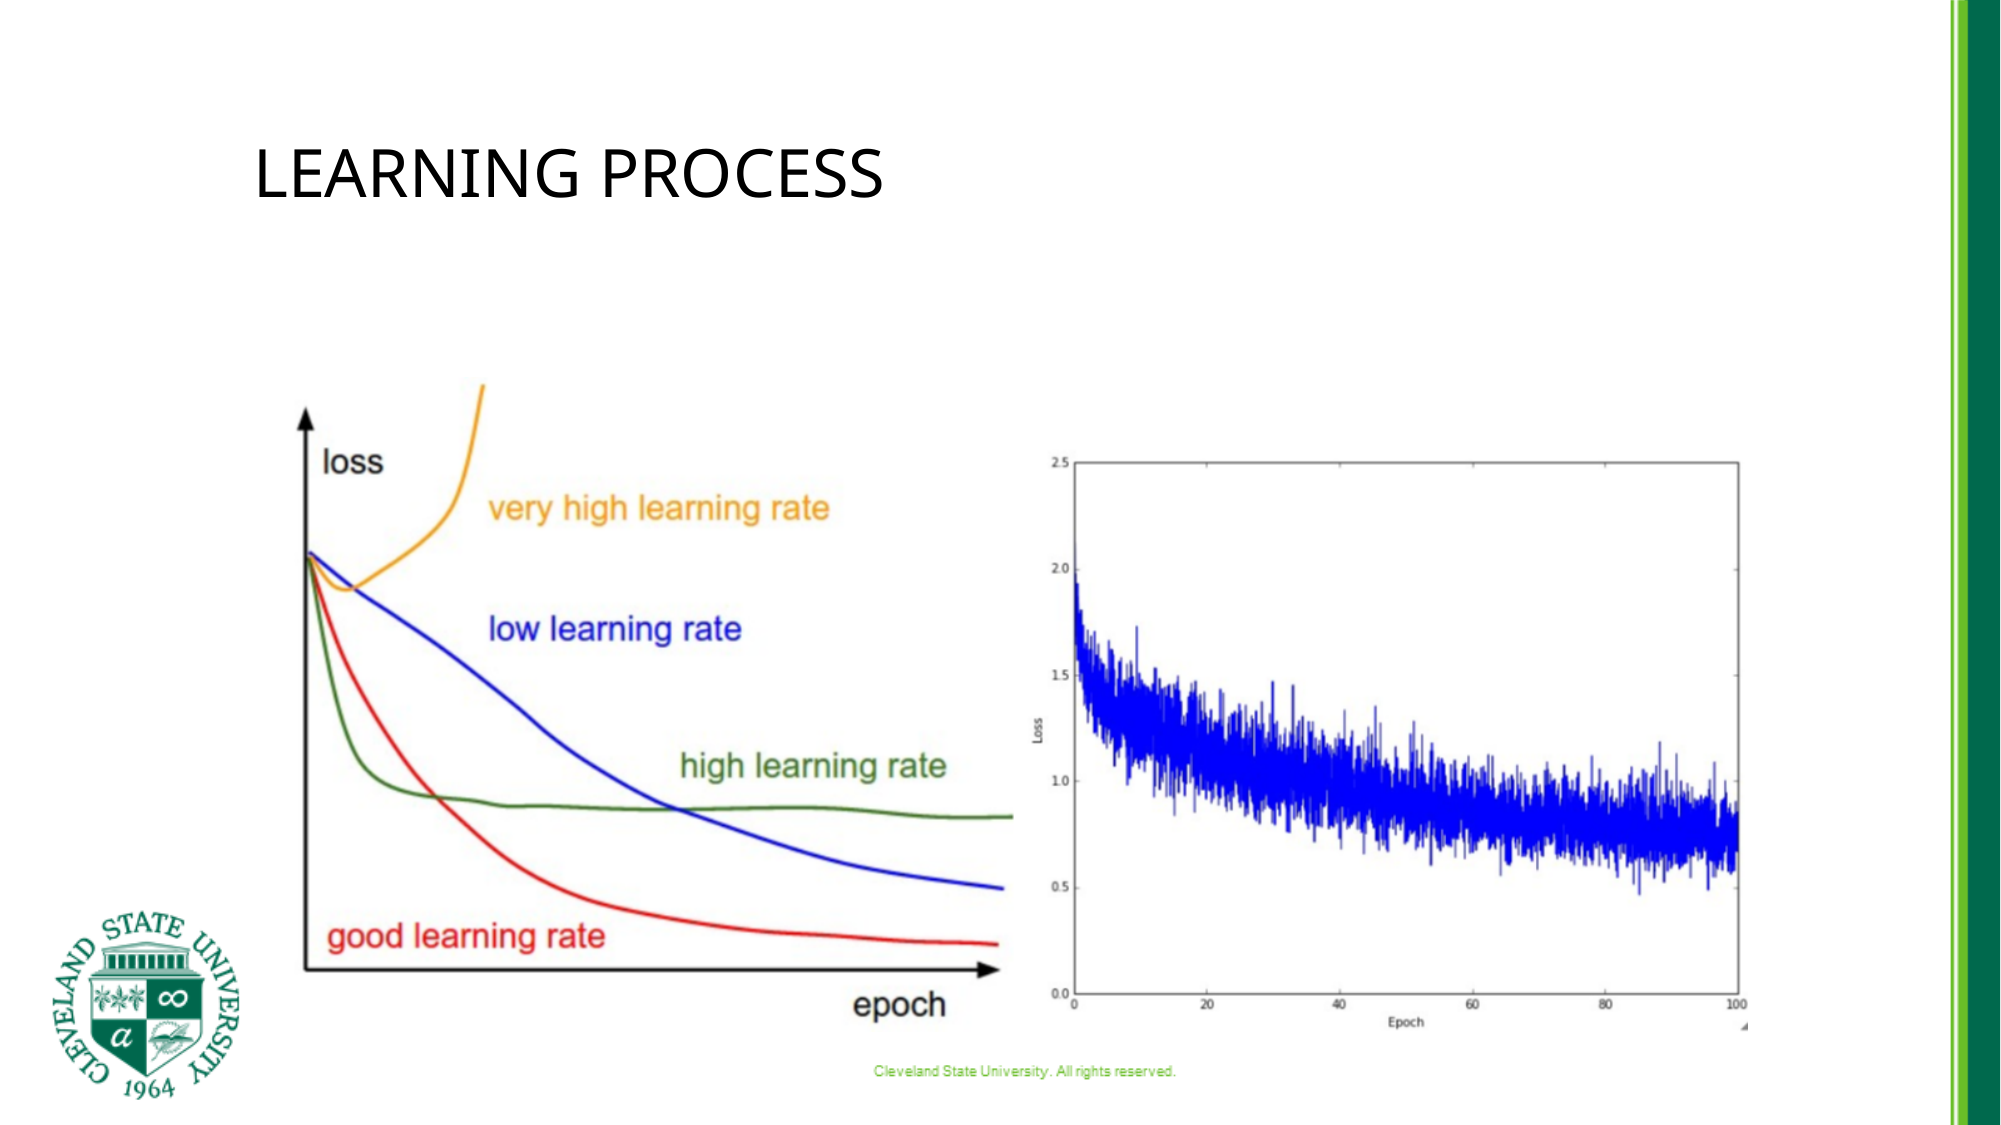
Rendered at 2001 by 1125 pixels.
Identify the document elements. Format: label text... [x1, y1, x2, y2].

title Learning process [238, 131, 1814, 305]
picture [0, 0, 2001, 1125]
